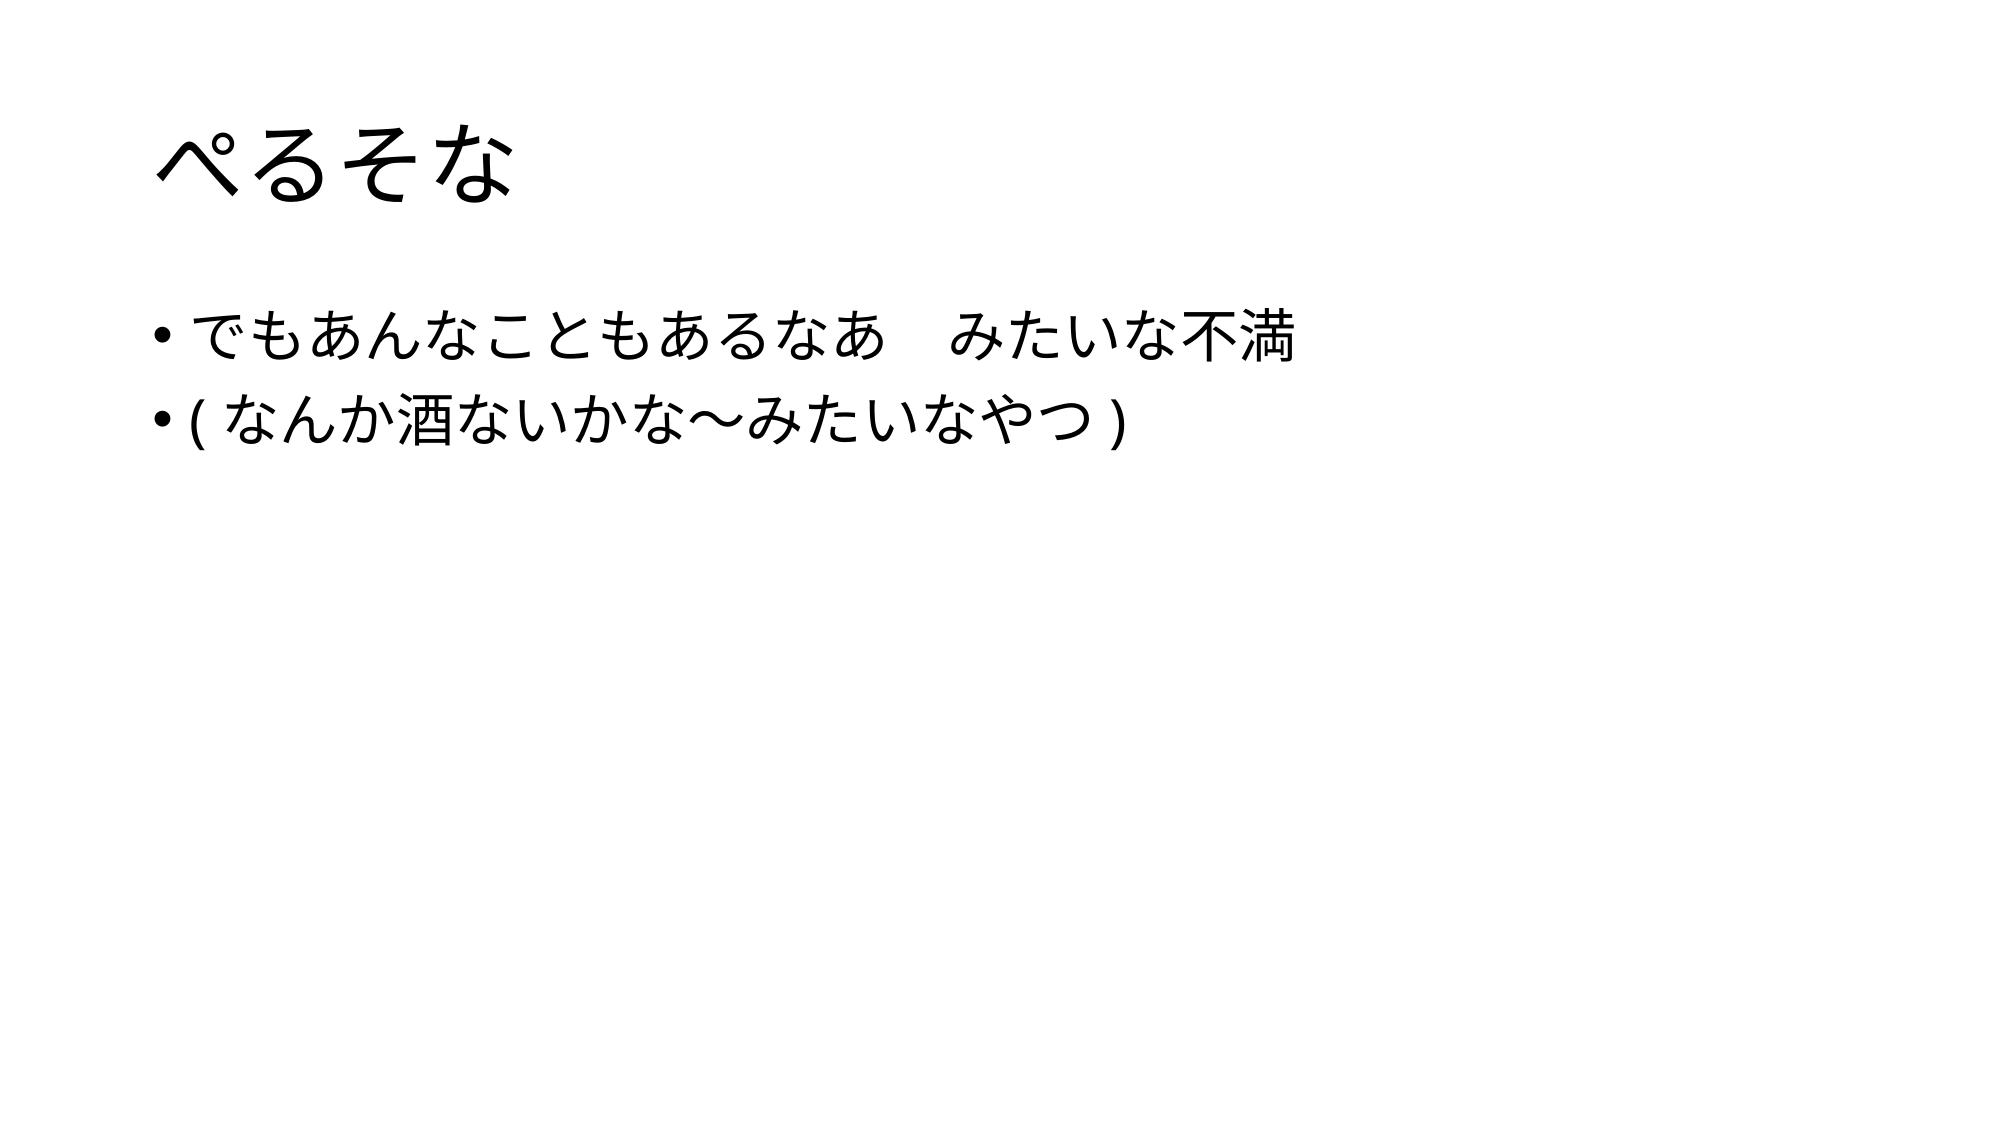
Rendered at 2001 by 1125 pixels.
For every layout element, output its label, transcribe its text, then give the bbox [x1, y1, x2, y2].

list でもあんなこともあるなあ みたいな不満 (なんか酒ないかな～みたいなやつ) [137, 299, 1863, 1014]
title ぺるそな [137, 59, 1863, 278]
